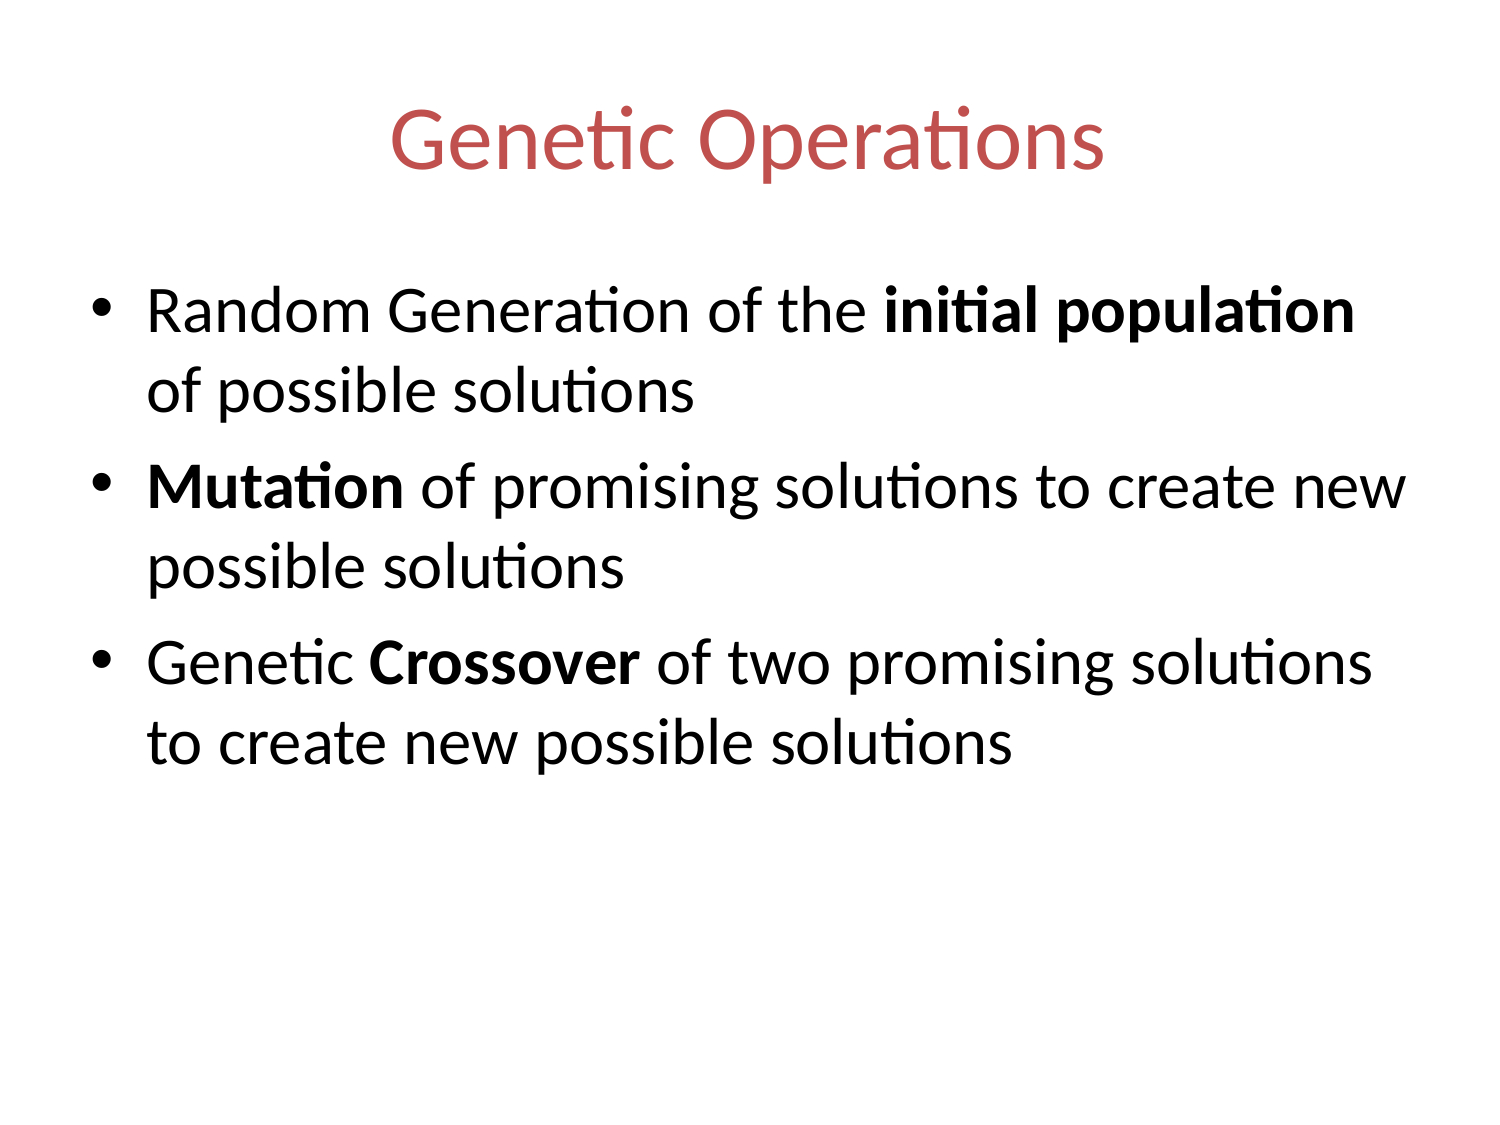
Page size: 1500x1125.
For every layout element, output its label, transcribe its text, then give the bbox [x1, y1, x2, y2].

text_box Random Generation of the initial population of possible solutions Mutation of promising solutions to create new possible solutions Genetic Crossover of two promising solutions to create new possible solutions [87, 263, 1412, 778]
title Genetic Operations [128, 31, 1372, 263]
